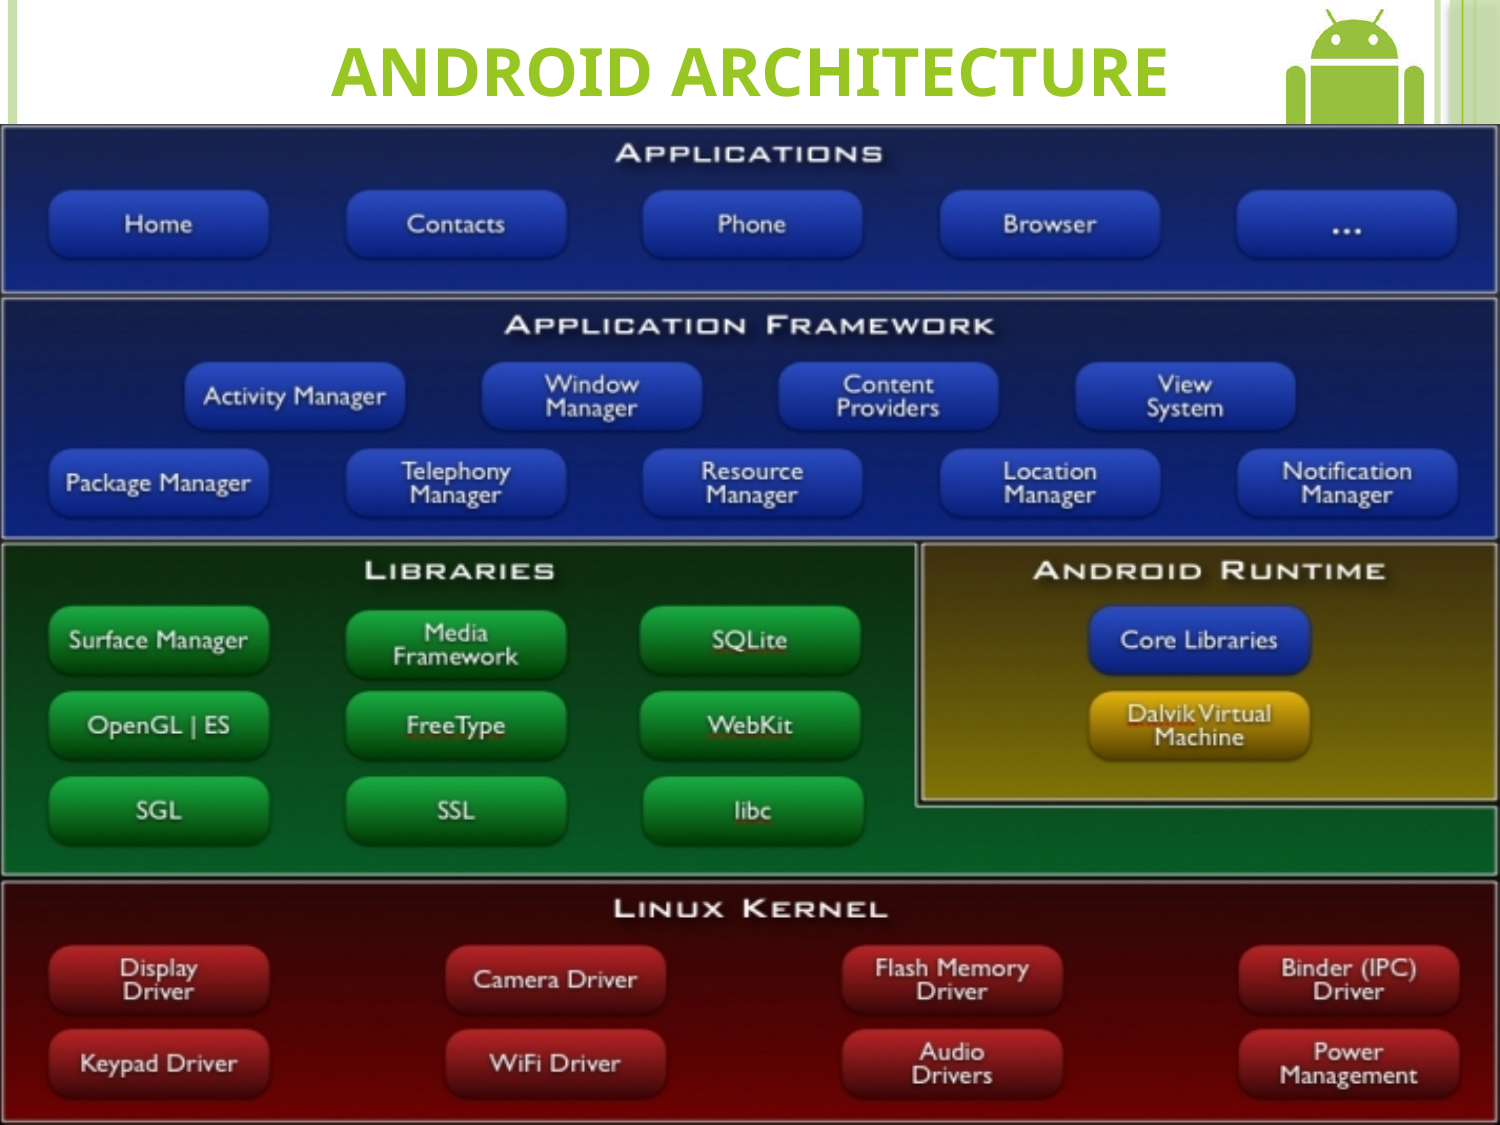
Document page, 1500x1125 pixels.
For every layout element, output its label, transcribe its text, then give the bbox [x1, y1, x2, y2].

picture [0, 0, 1500, 1125]
text_box ANDROID ARCHITECTURE [165, 22, 1337, 124]
